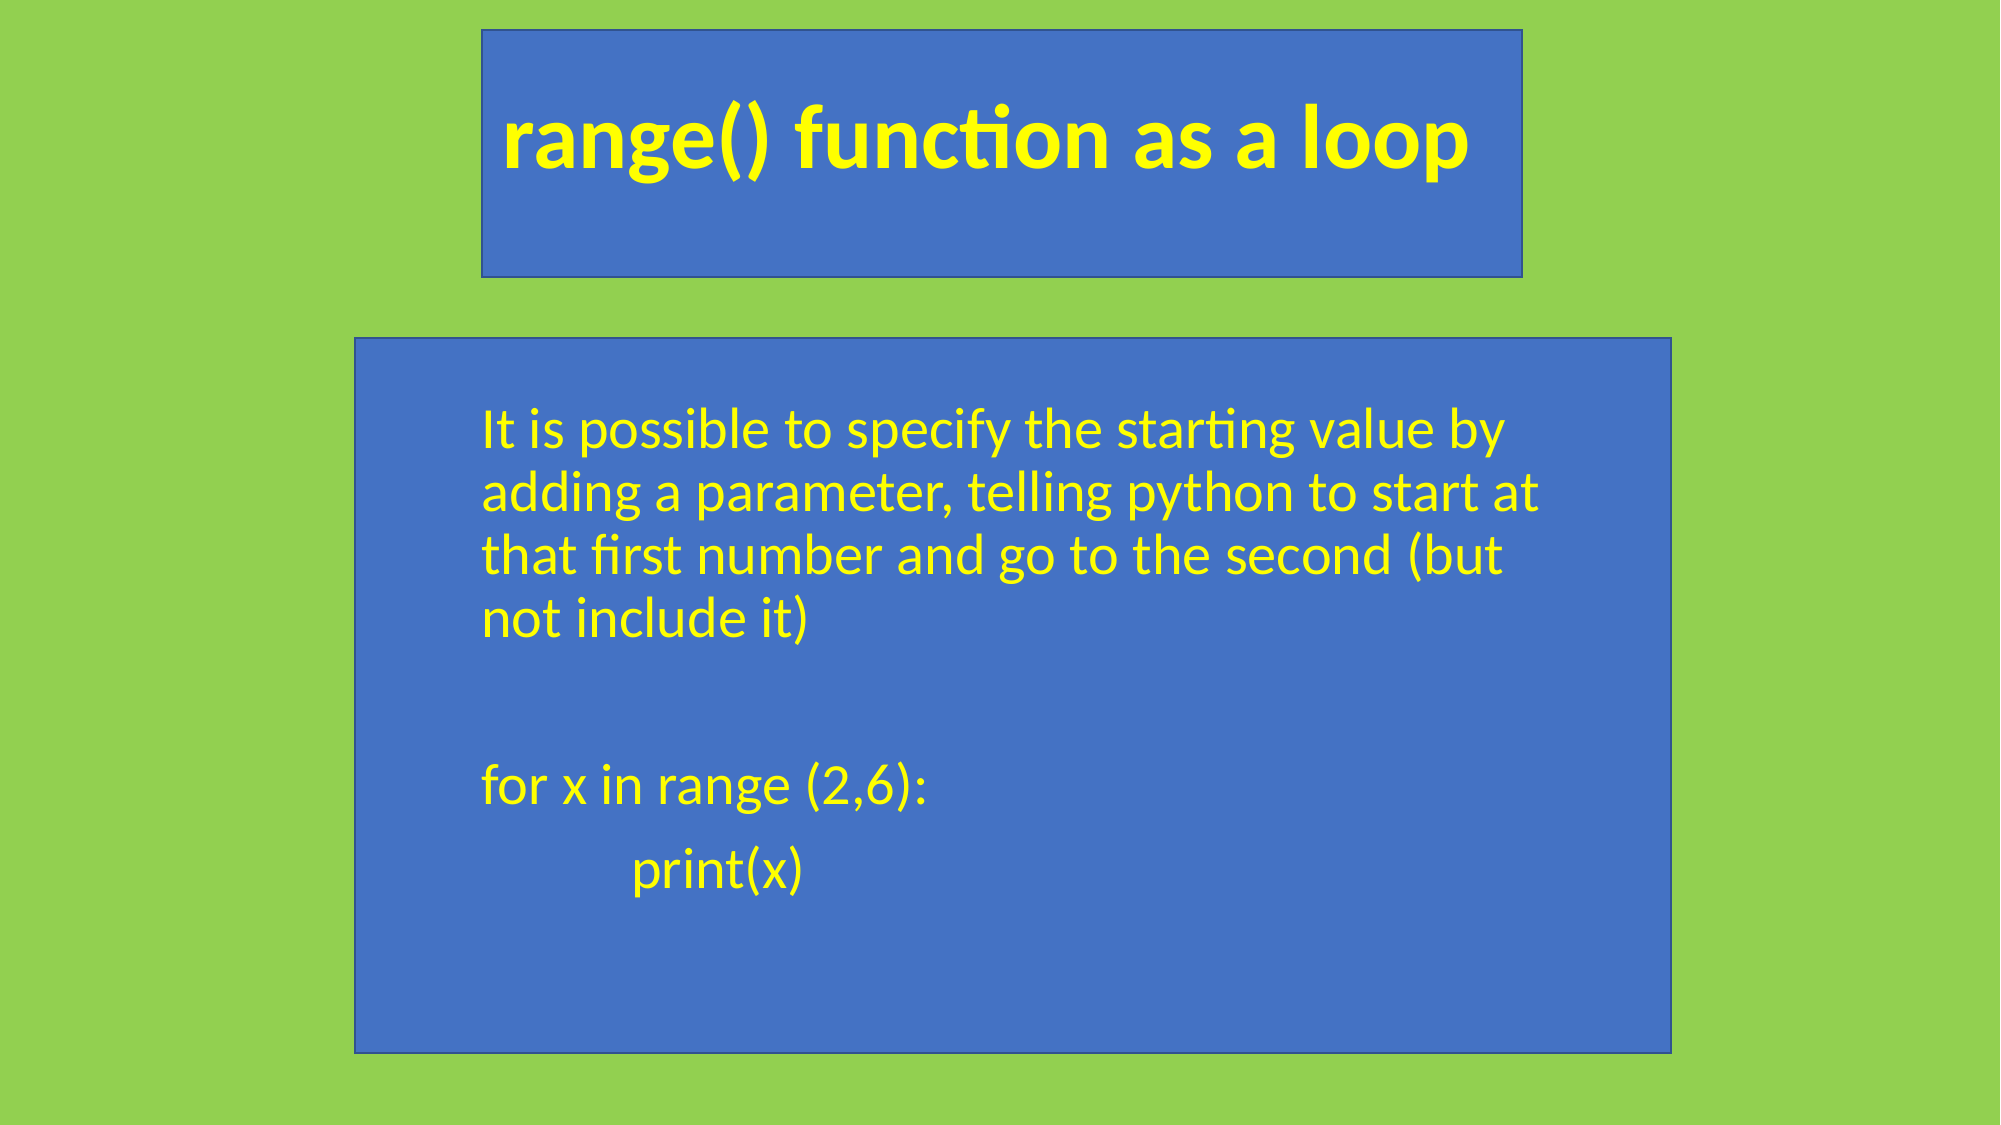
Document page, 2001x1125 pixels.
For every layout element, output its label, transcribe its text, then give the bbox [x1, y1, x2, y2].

title range() function as a loop [125, 30, 1850, 248]
text_box It is possible to specify the starting value by adding a parameter, telling python to start at that first number and go to the second (but not include it) for x in range (2,6): print(x) [466, 391, 1578, 1014]
text_box [481, 248, 1522, 278]
text_box [355, 337, 1671, 1054]
